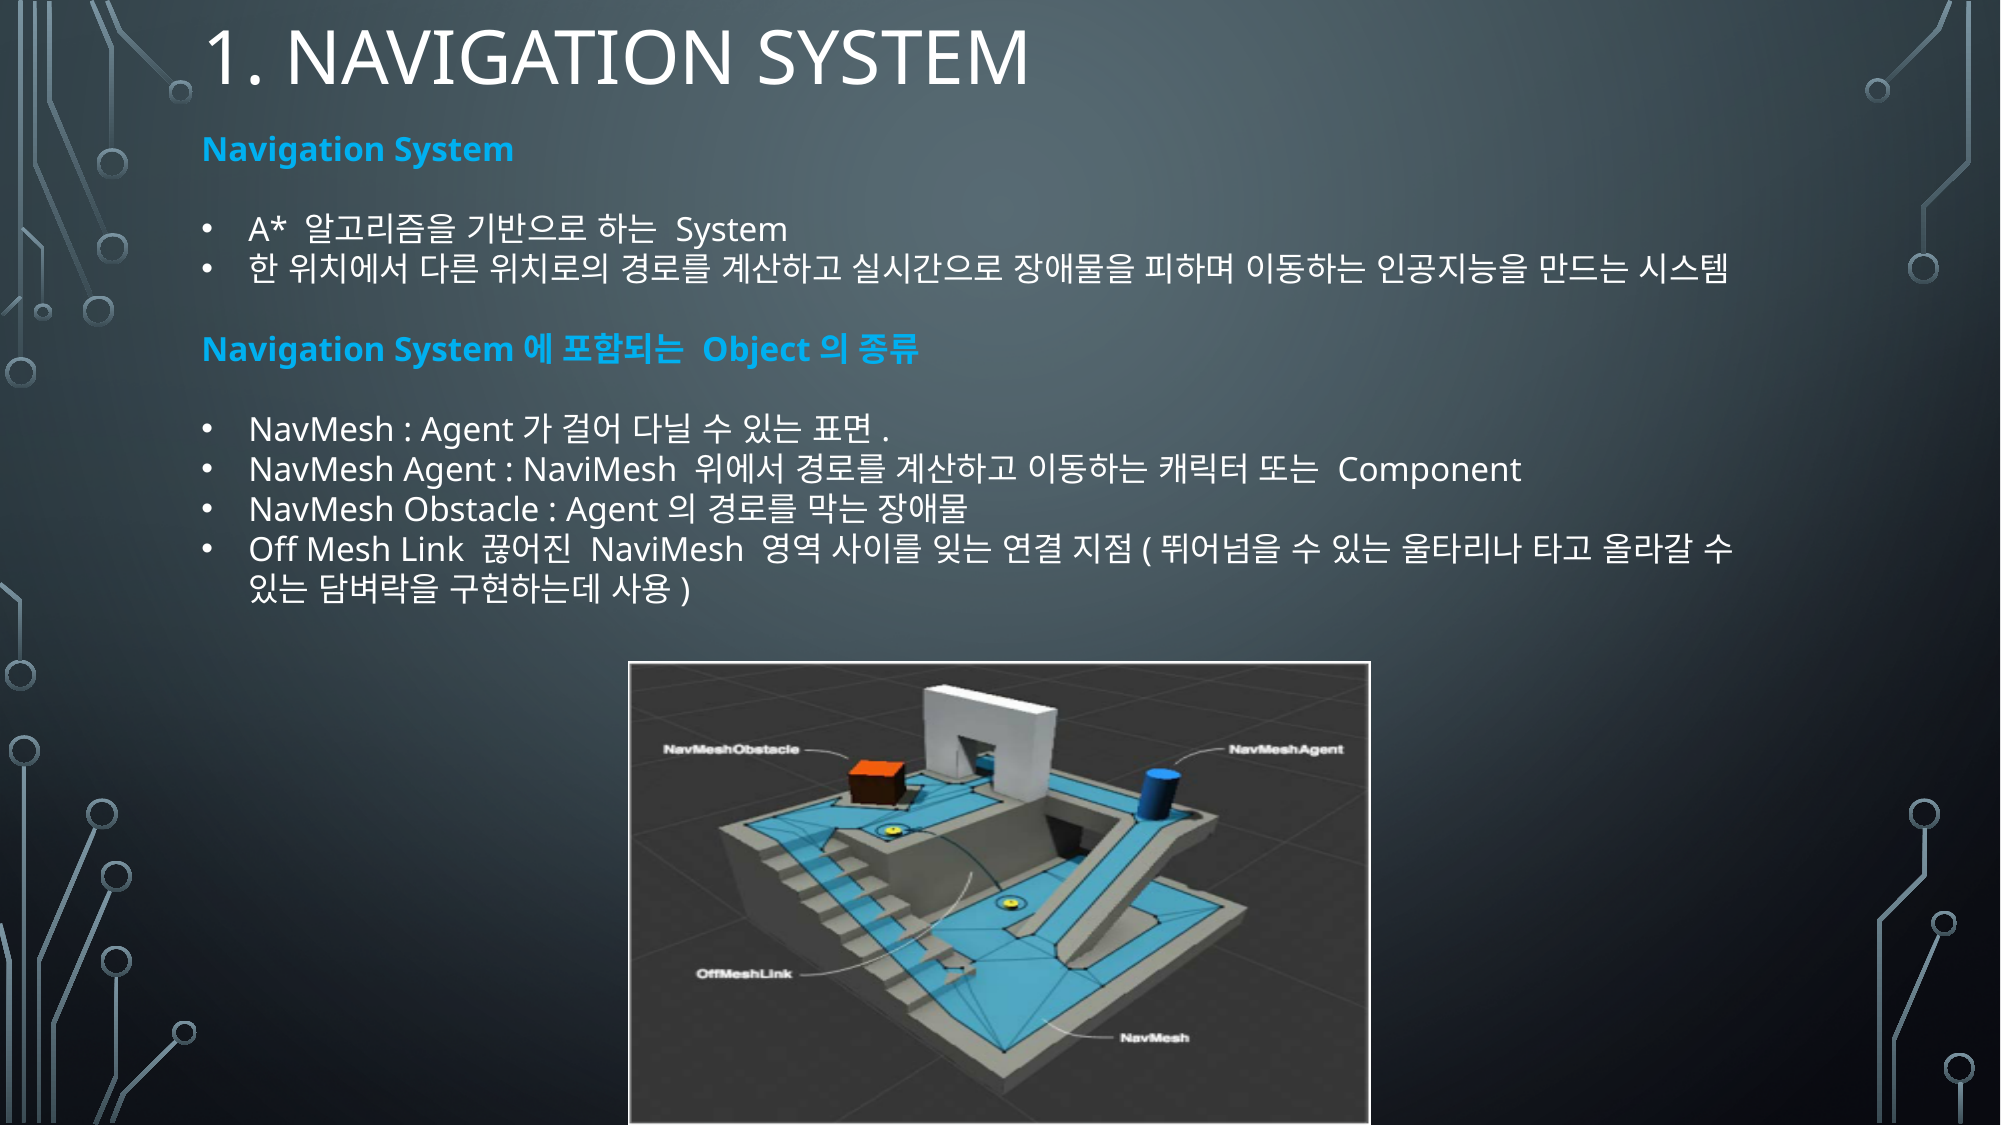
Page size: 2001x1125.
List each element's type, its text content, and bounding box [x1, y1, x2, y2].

text_box Navigation System A* 알고리즘을 기반으로 하는 System 한 위치에서 다른 위치로의 경로를 계산하고 실시간으로 장애물을 피하며 이동하는 인공지능을 만드는 시스템 Navigation System에 포함되는 Object의 종류 NavMesh : Agent가 걸어 다닐 수 있는 표면. NavMesh Agent : NaviMesh 위에서 경로를 계산하고 이동하는 캐릭터 또는 Component NavMesh Obstacle : Agent의 경로를 막는 장애물 Off Mesh Link 끊어진 NaviMesh 영역 사이를 잊는 연결 지점(뛰어넘을 수 있는 울타리나 타고 올라갈 수 있는 담벼락을 구현하는데 사용) [186, 121, 1812, 615]
picture [627, 661, 1371, 1125]
title 1. Navigation system [187, 0, 1813, 121]
